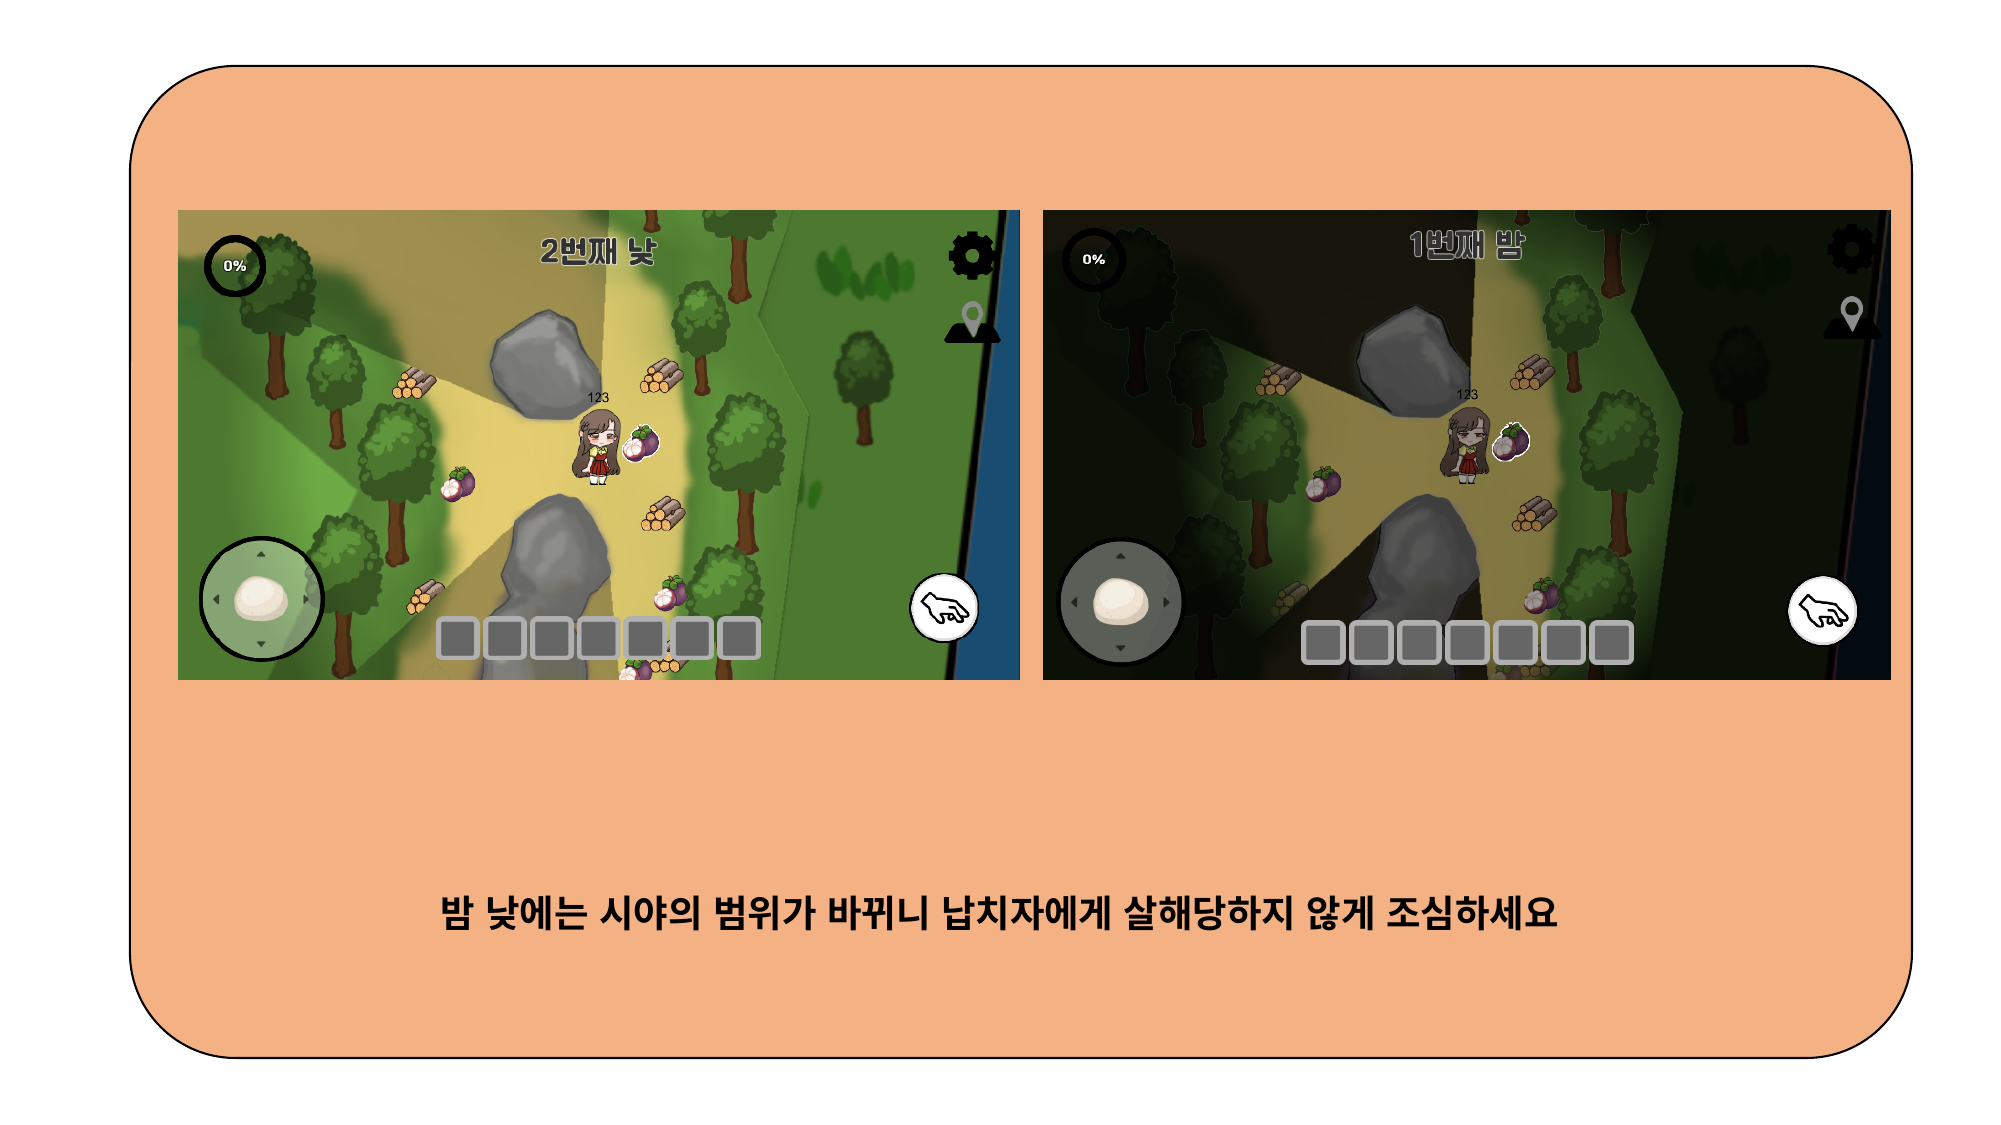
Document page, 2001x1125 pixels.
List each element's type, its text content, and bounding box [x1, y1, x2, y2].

text_box [128, 64, 1914, 1060]
picture [178, 210, 1020, 680]
picture [1043, 210, 1891, 680]
text_box 밤 낮에는 시야의 범위가 바뀌니 납치자에게 살해당하지 않게 조심하세요 [425, 882, 1575, 943]
